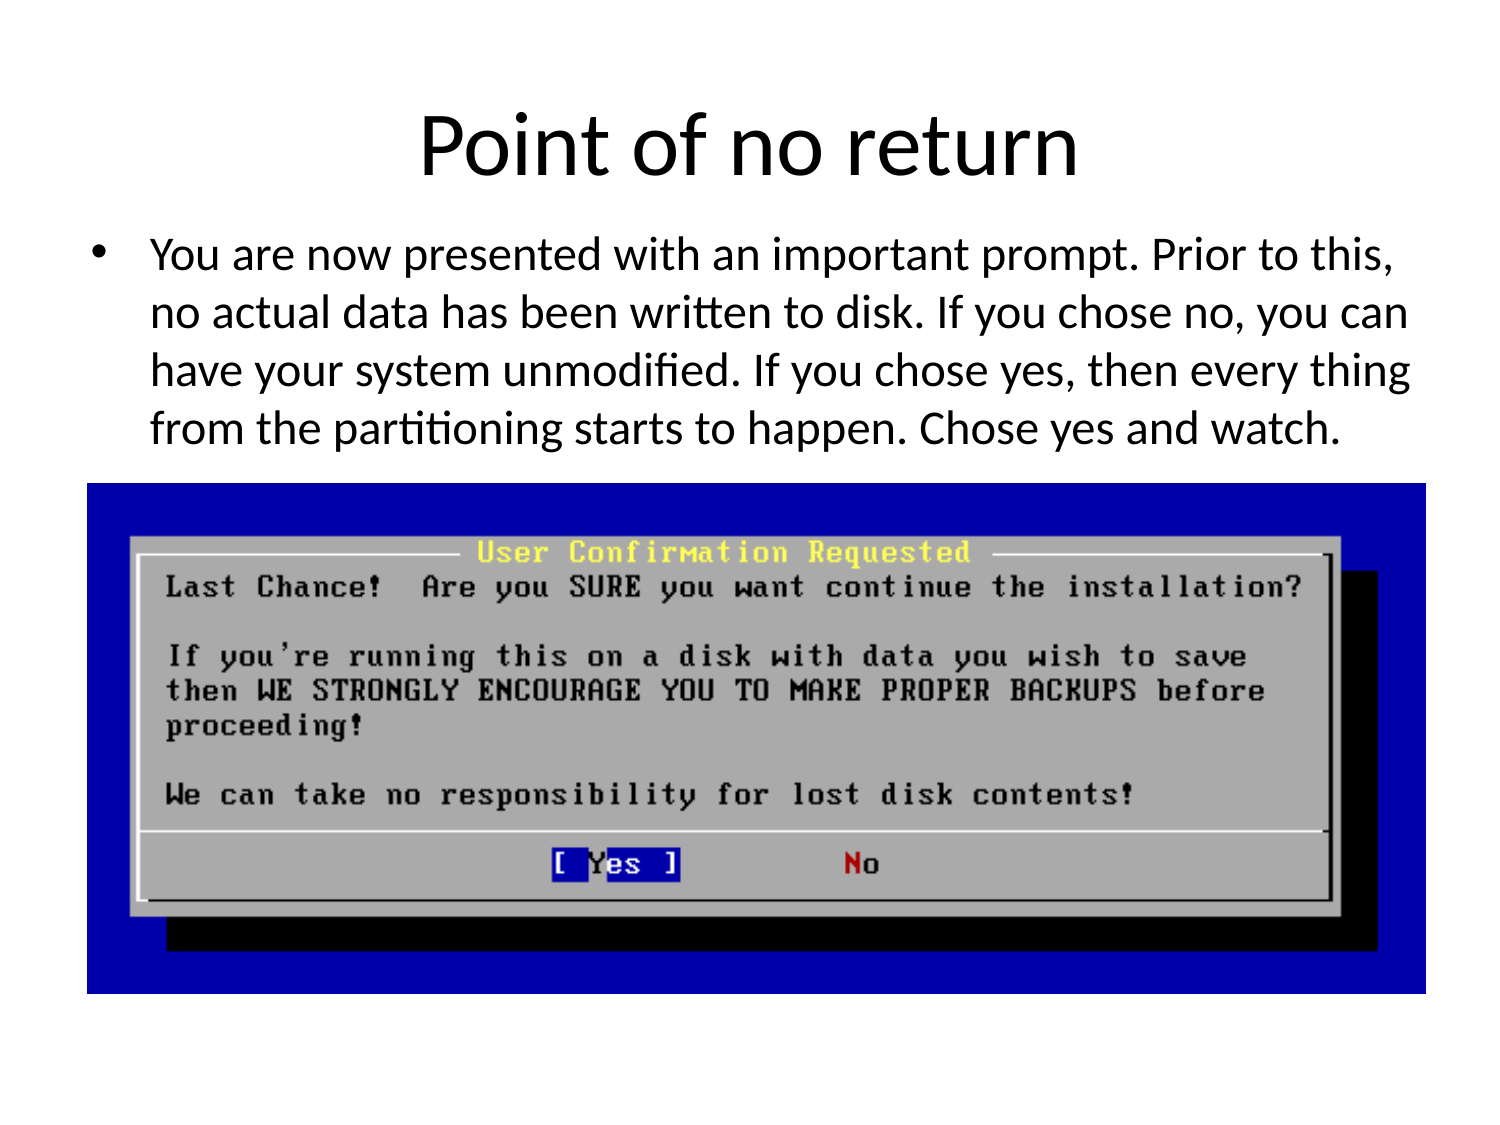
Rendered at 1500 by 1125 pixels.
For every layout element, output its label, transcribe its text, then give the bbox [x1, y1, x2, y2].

title Point of no return [75, 45, 1425, 214]
picture [86, 482, 1427, 994]
list You are now presented with an important prompt. Prior to this, no actual data has been written to disk. If you chose no, you can have your system unmodified. If you chose yes, then every thing from the partitioning starts to happen. Chose yes and watch. [75, 214, 1440, 472]
